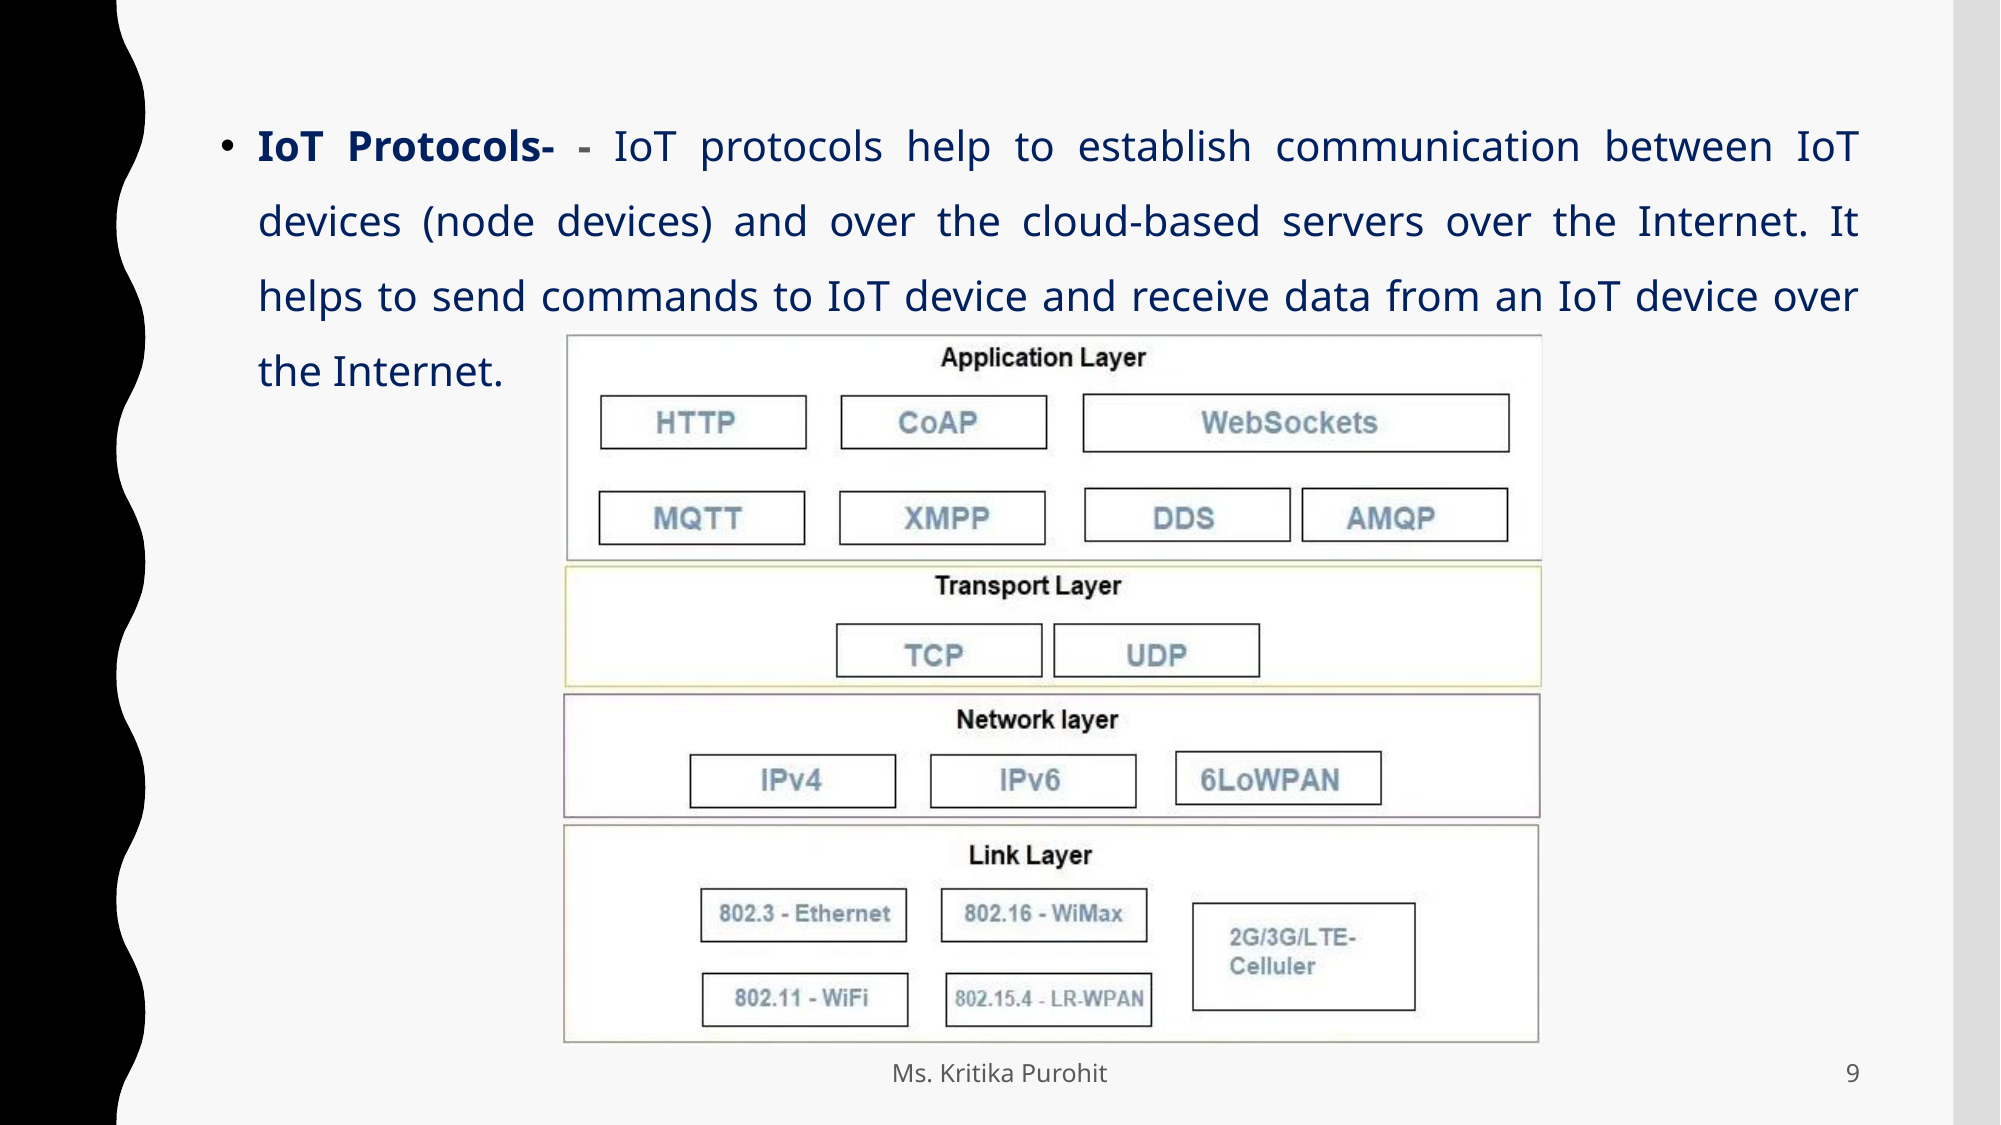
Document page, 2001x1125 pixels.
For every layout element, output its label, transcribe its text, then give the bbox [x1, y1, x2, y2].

picture [562, 330, 1543, 1046]
list IoT Protocols- - IoT protocols help to establish communication between IoT devices (node devices) and over the cloud-based servers over the Internet. It helps to send commands to IoT device and receive data from an IoT device over the Internet. [205, 87, 1875, 1046]
footer Ms. Kritika Purohit [662, 1046, 1338, 1103]
slide_number 9 [1412, 1045, 1875, 1103]
